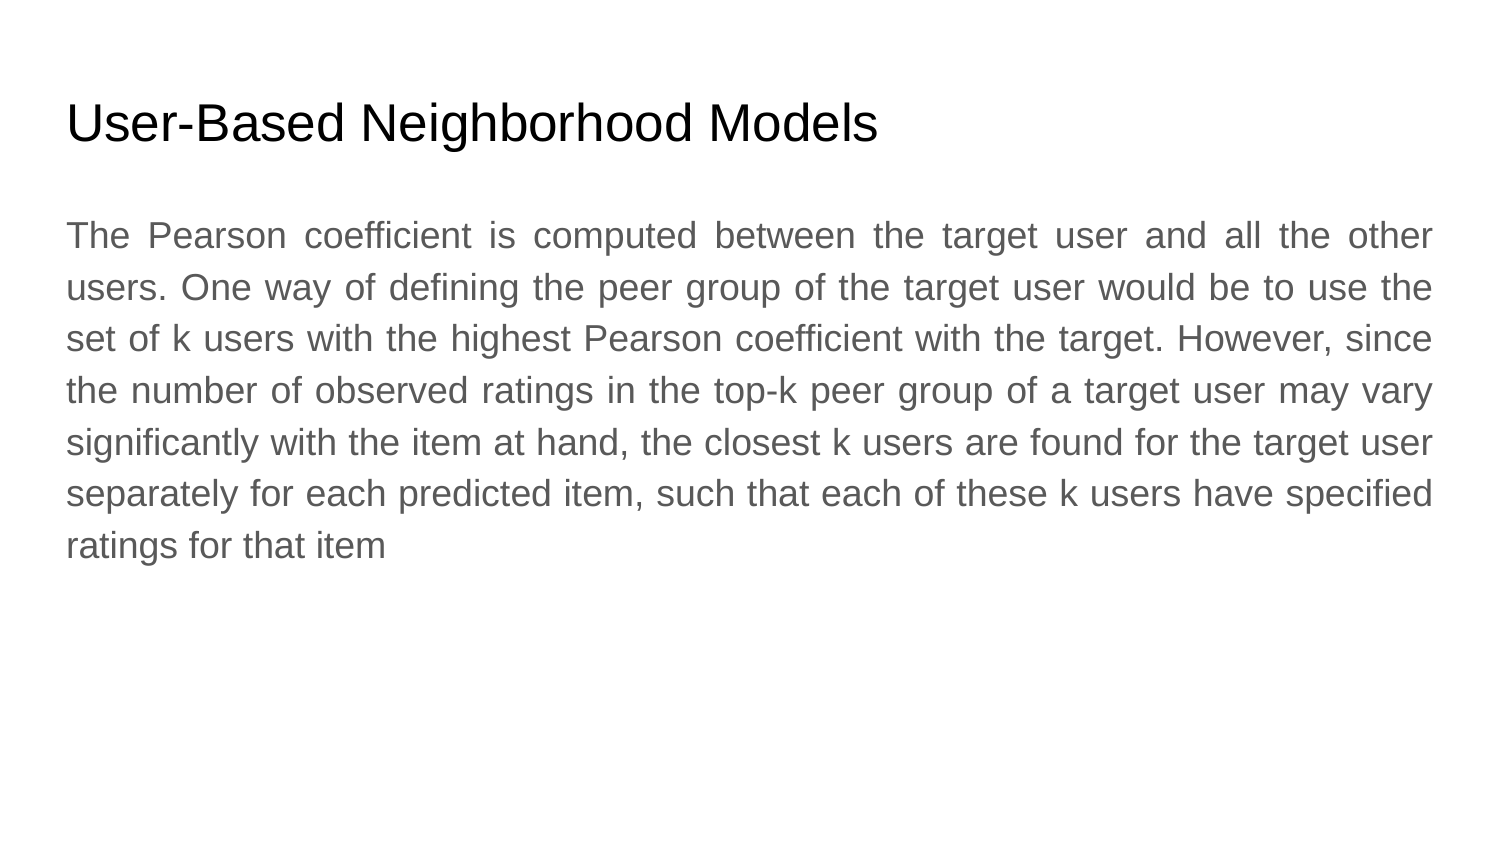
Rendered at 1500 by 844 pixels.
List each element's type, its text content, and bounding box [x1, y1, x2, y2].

title User-Based Neighborhood Models [51, 72, 1449, 167]
list The Pearson coefficient is computed between the target user and all the other users. One way of defining the peer group of the target user would be to use the set of k users with the highest Pearson coefficient with the target. However, since the number of observed ratings in the top-k peer group of a target user may vary significantly with the item at hand, the closest k users are found for the target user separately for each predicted item, such that each of these k users have specified ratings for that item [51, 189, 1449, 750]
